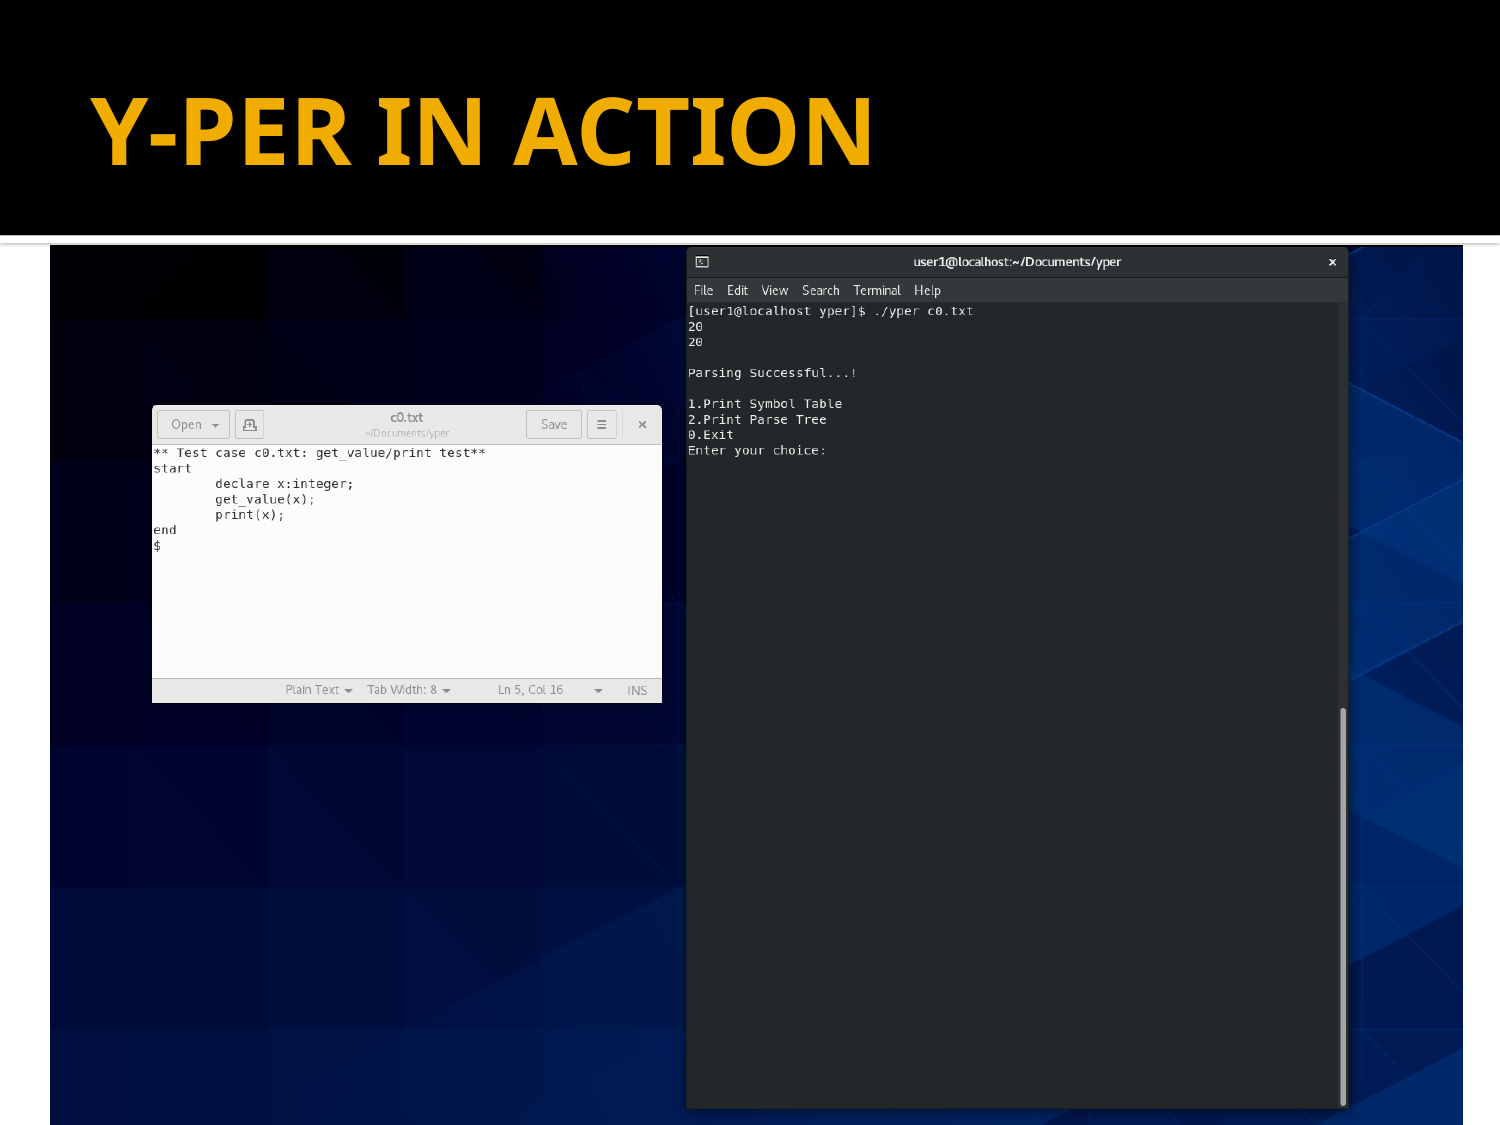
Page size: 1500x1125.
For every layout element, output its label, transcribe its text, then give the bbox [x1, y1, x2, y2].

picture [49, 245, 1463, 1125]
title Y-PER IN ACTION [75, 25, 1425, 231]
